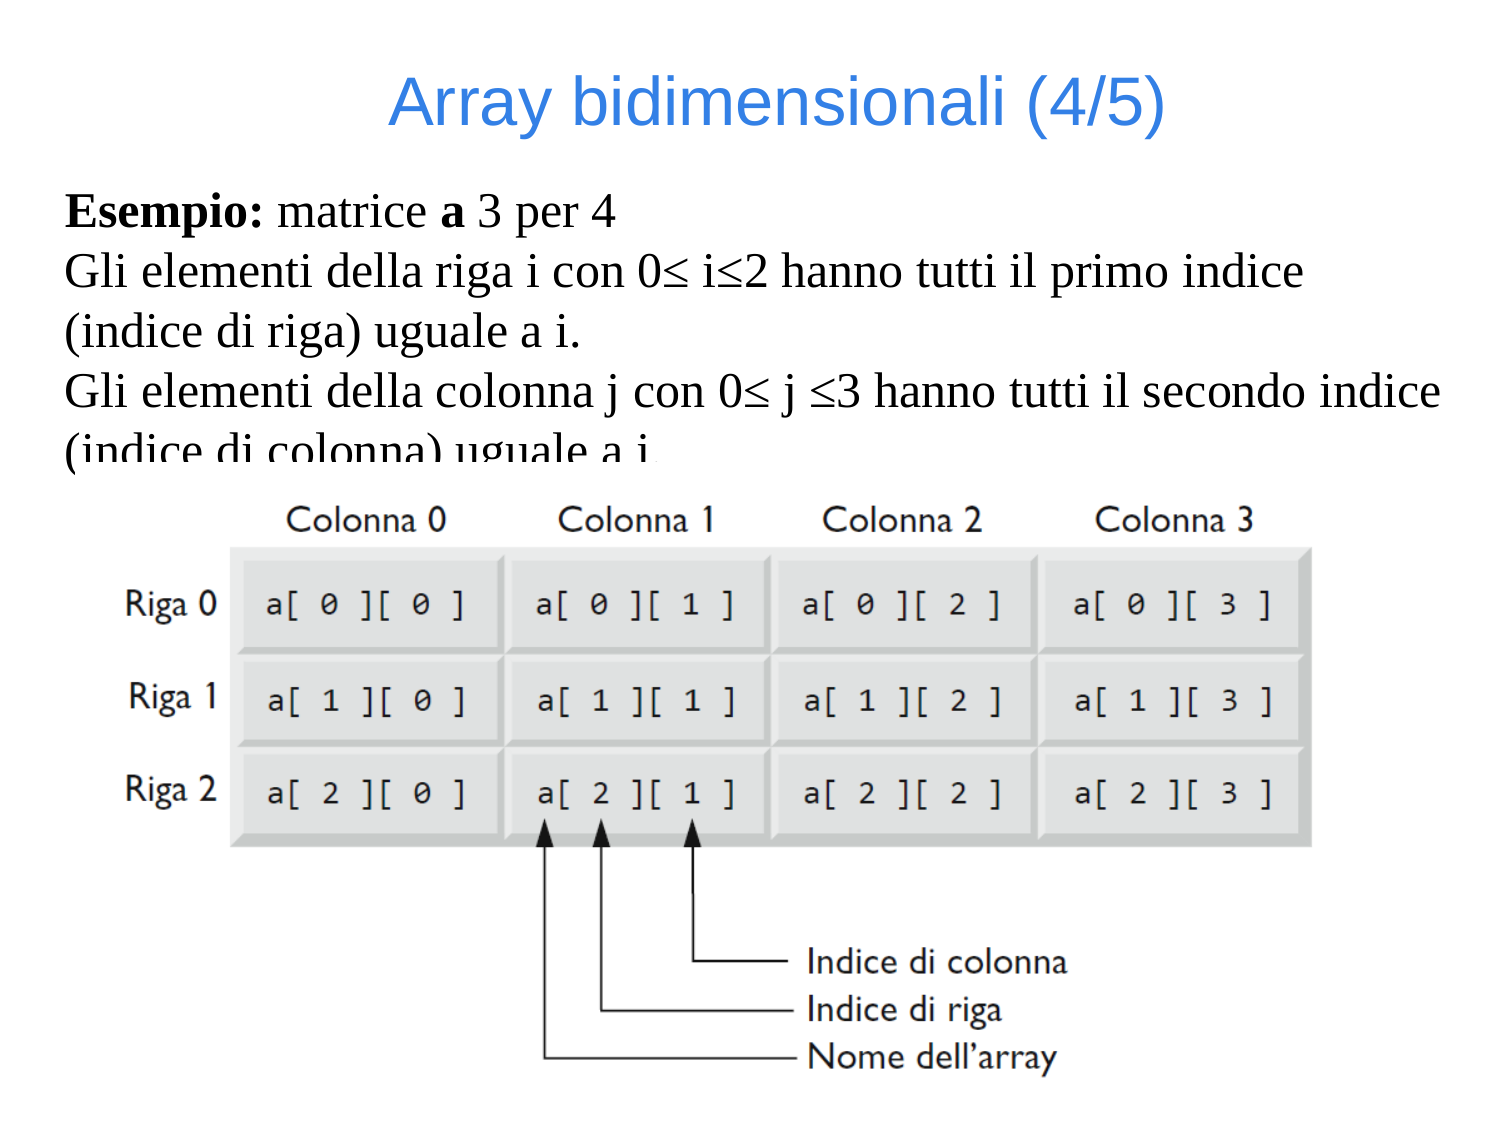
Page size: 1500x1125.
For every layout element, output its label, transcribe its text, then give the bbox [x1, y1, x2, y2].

text_box Array bidimensionali (4/5) [75, 58, 1463, 109]
picture [74, 462, 1446, 1085]
text_box Esempio: matrice a 3 per 4 Gli elementi della riga i con 0≤ i≤2 hanno tutti il primo indice (indice di riga) uguale a i. Gli elementi della colonna j con 0≤ j ≤3 hanno tutti il secondo indice (indice di colonna) uguale a j. [49, 109, 1463, 545]
